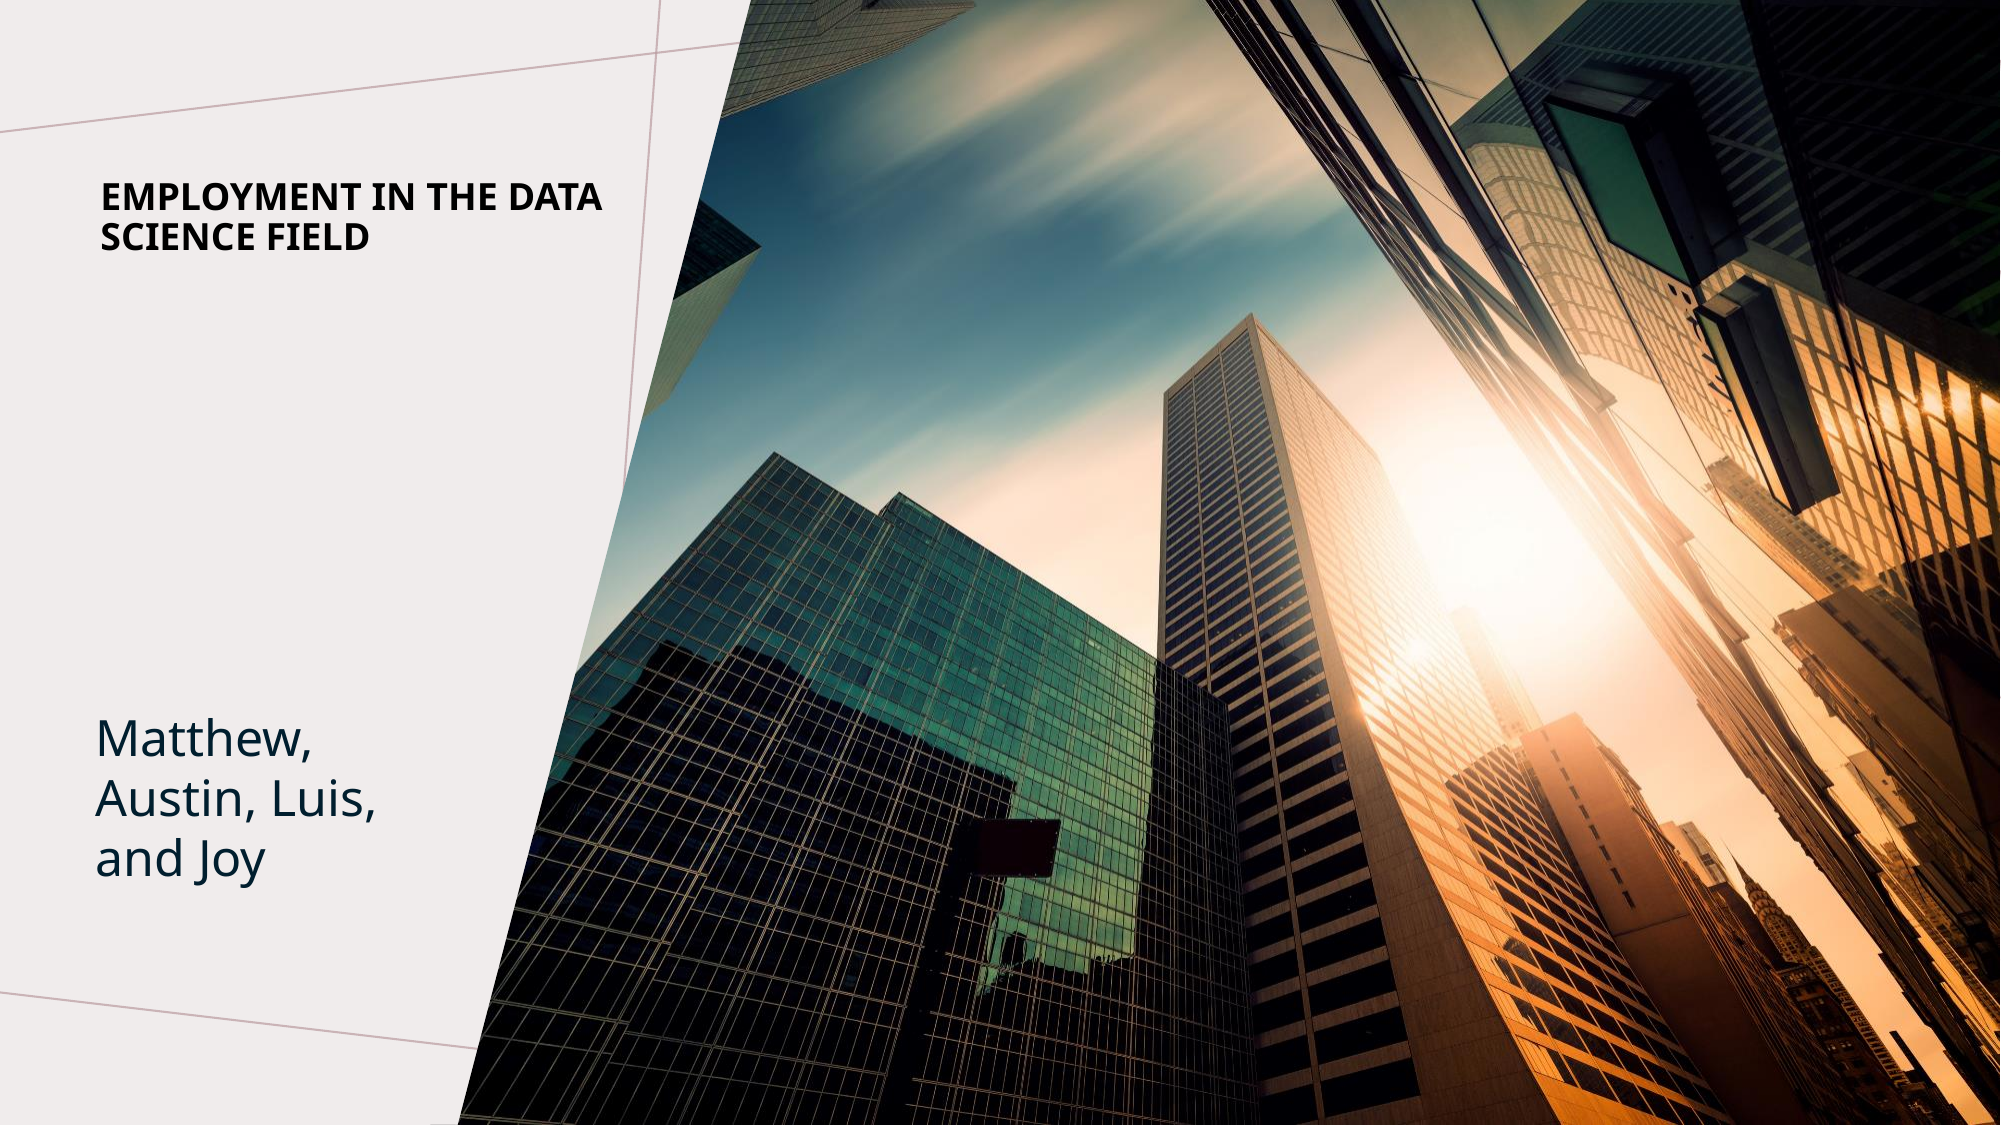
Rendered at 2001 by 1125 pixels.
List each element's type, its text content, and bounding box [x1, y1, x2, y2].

list Matthew, Austin, Luis, and Joy [80, 698, 430, 992]
title Employment in the Data Science Field [85, 170, 430, 688]
picture [430, 0, 2000, 1125]
